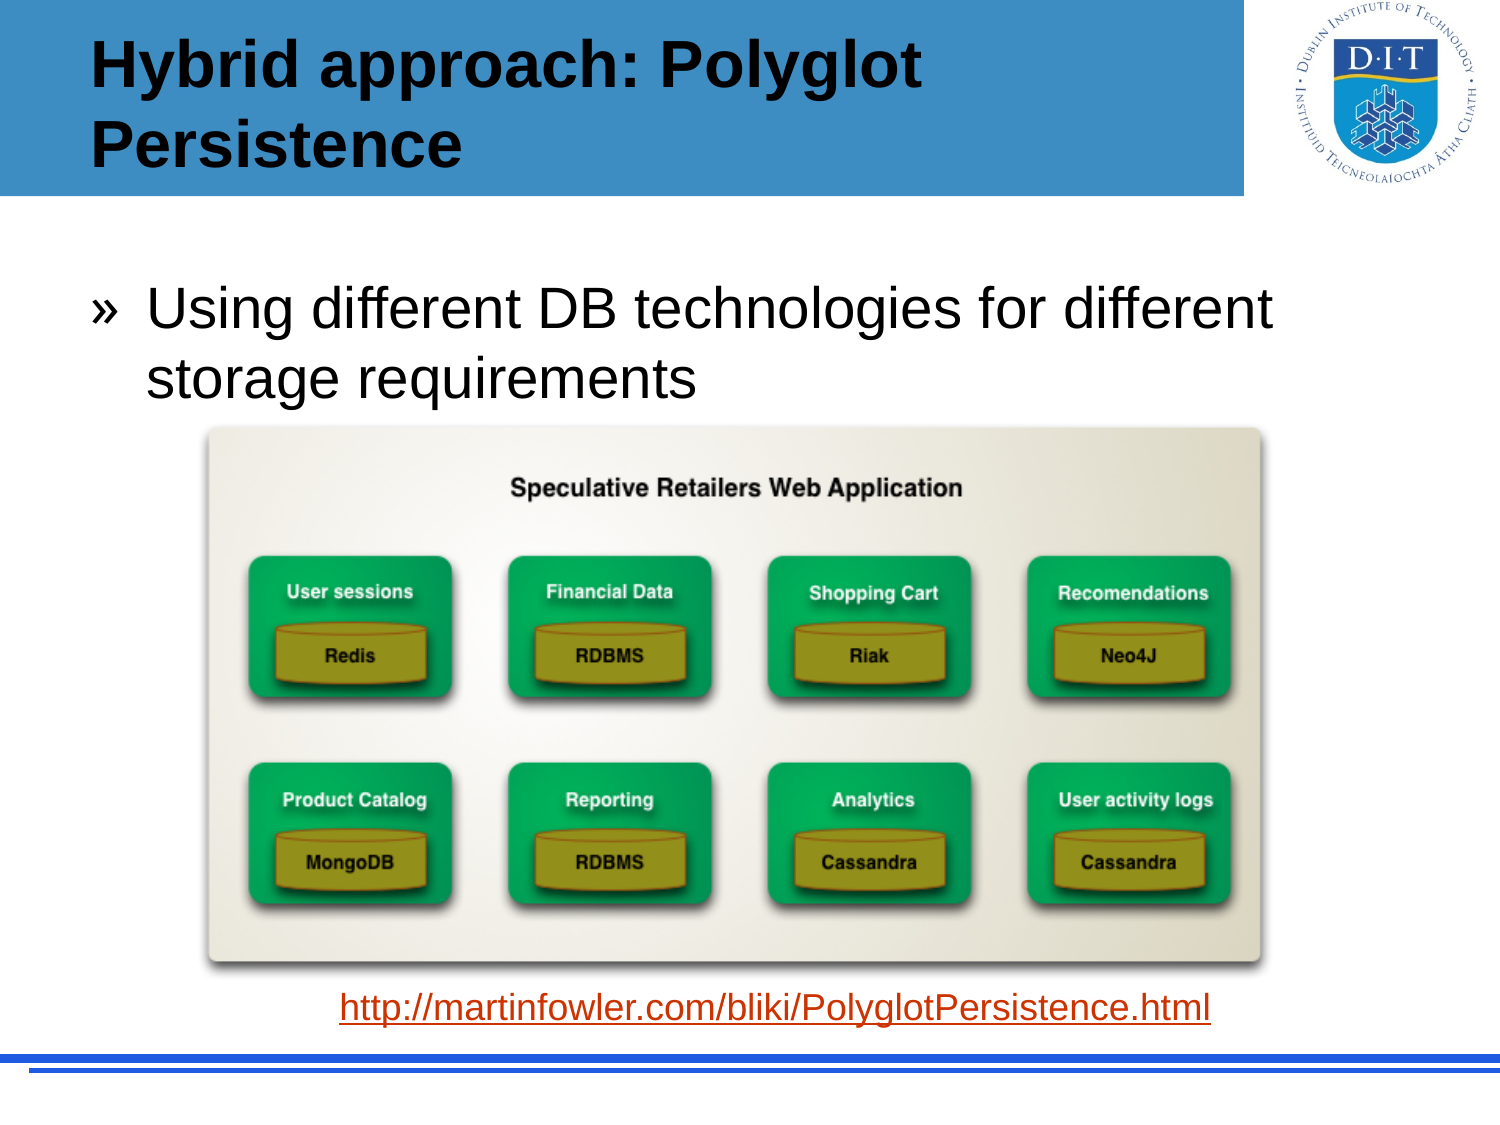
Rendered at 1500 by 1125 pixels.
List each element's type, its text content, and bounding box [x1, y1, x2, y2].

title Hybrid approach: Polyglot Persistence [74, 18, 1105, 182]
list Using different DB technologies for different storage requirements [74, 262, 1426, 457]
text_box http://martinfowler.com/bliki/PolyglotPersistence.html [324, 976, 1294, 1036]
picture [1293, 0, 1478, 185]
picture [194, 420, 1277, 982]
